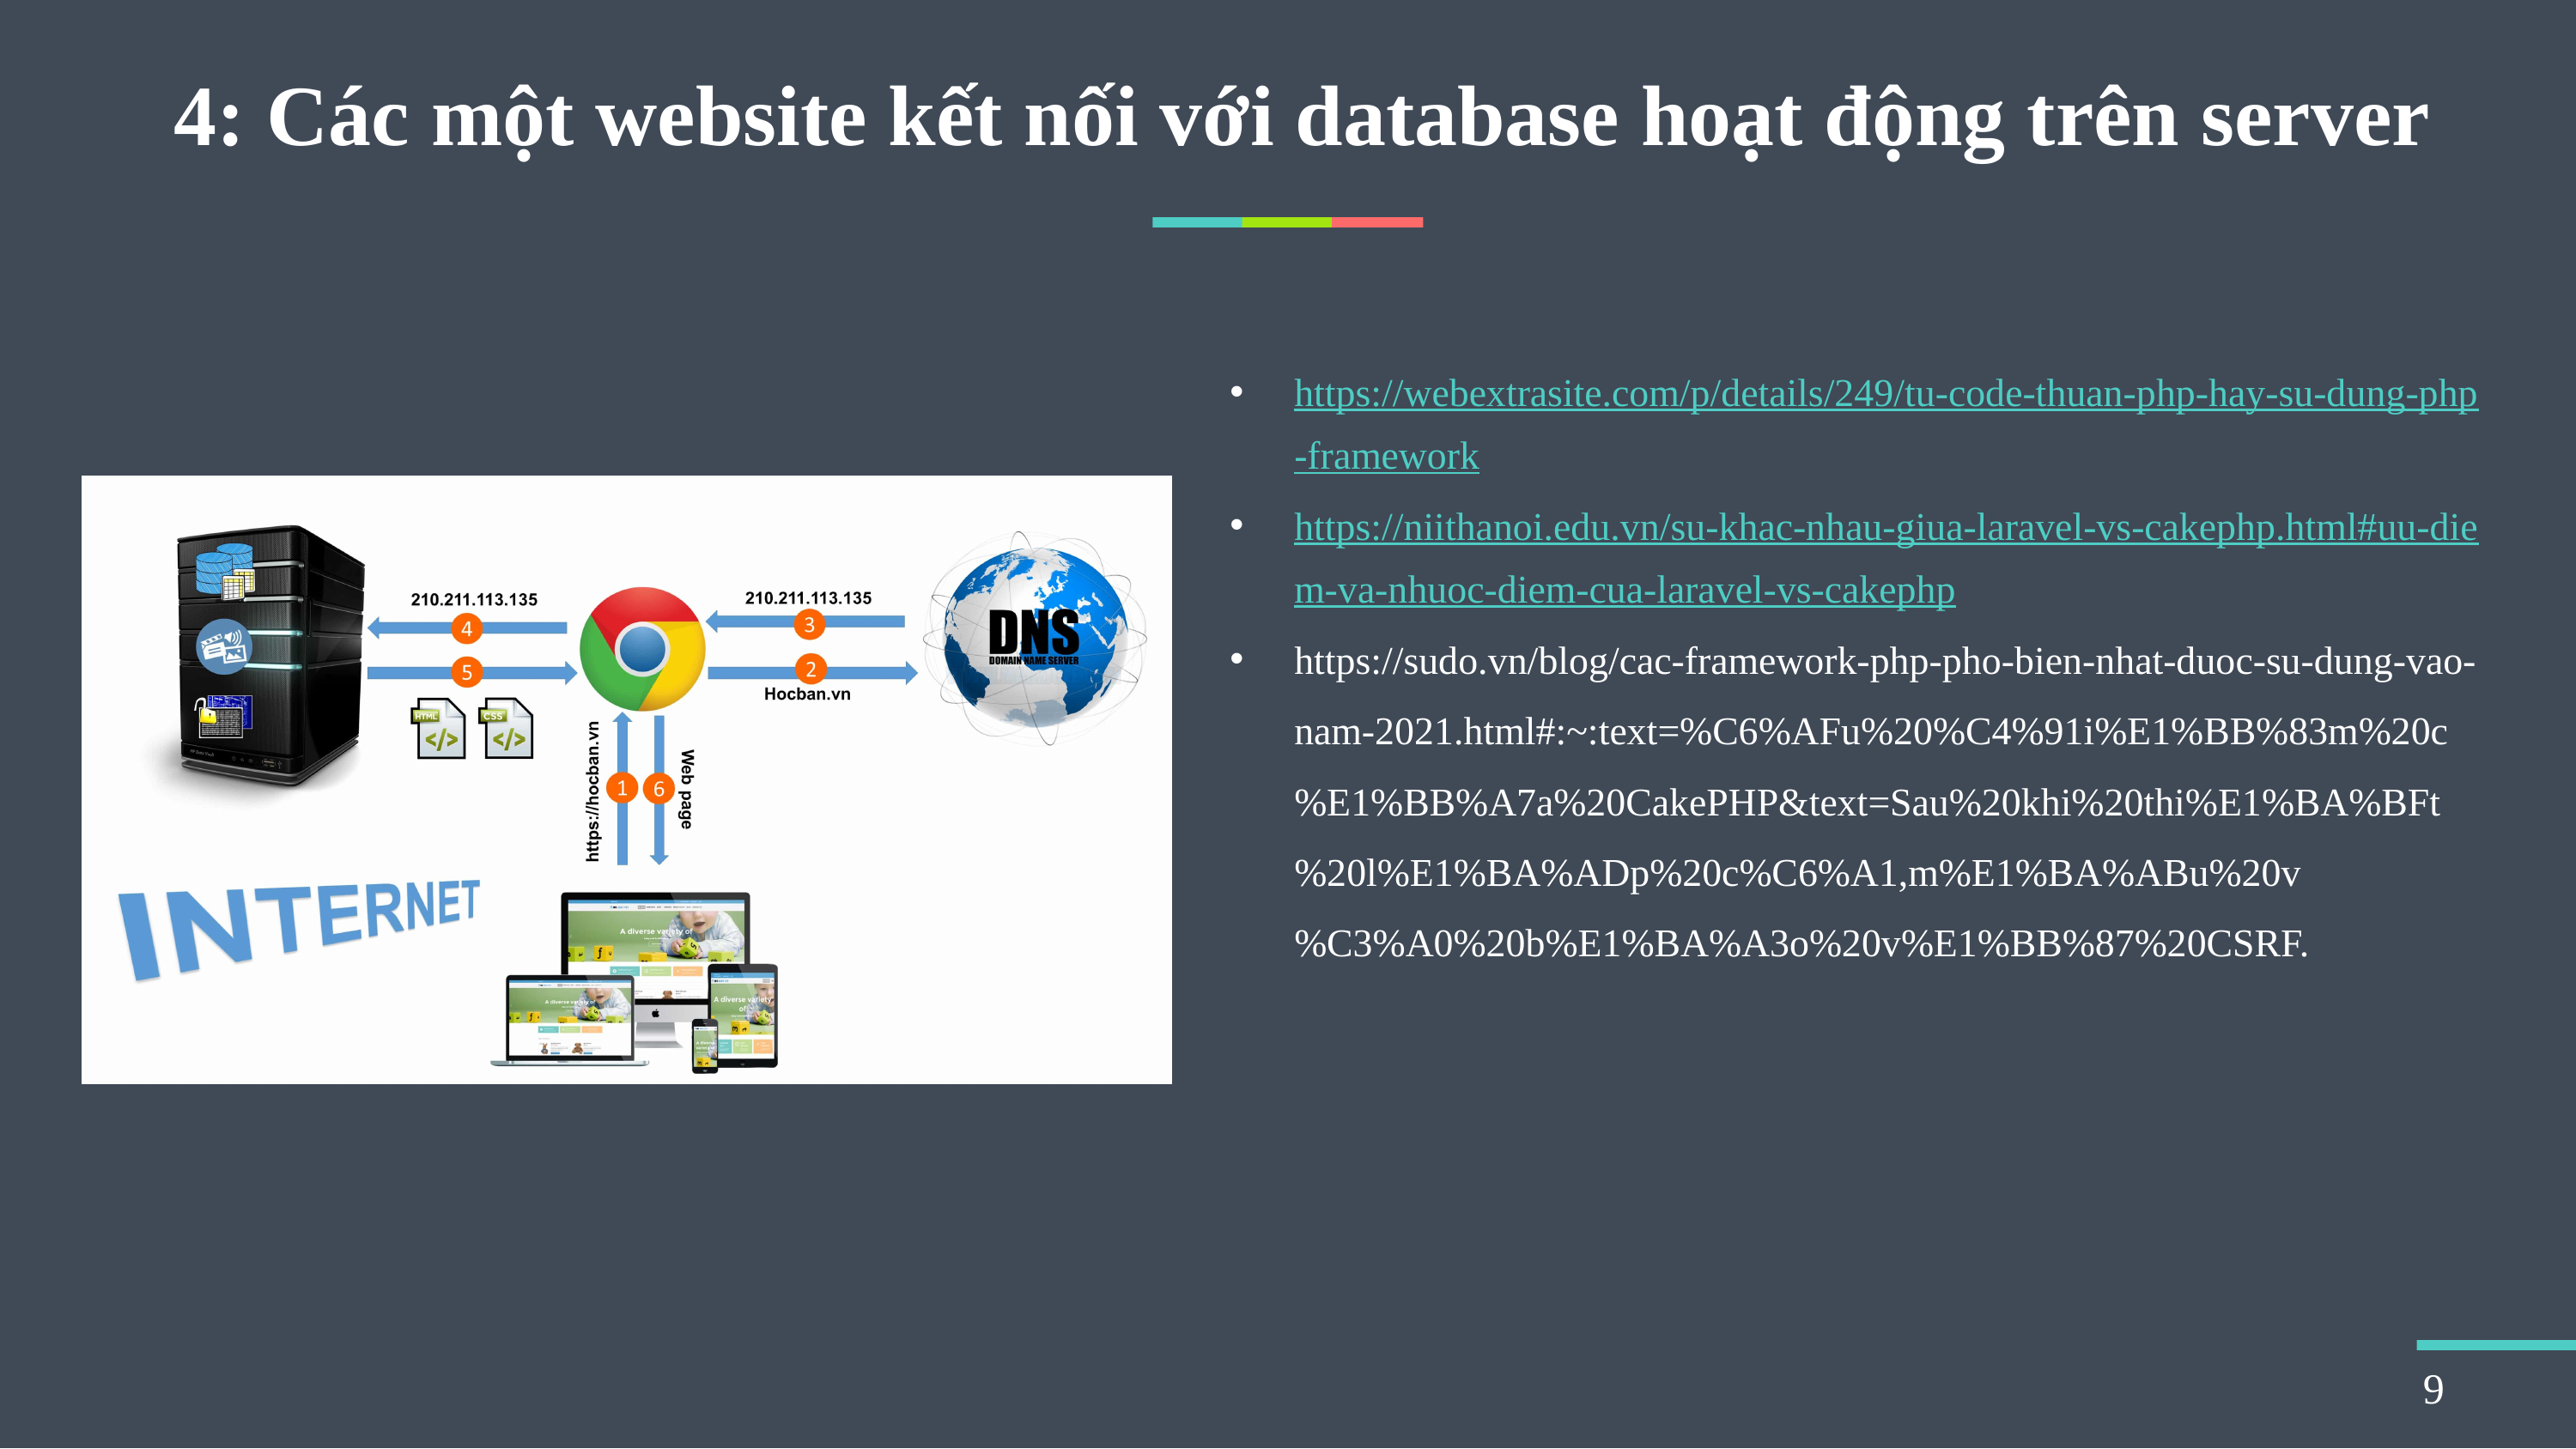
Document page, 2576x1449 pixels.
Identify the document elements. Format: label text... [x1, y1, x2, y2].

slide_number 9 [2409, 1351, 2576, 1421]
text_box 4: Các một website kết nối với database hoạt động trên server [82, 27, 2524, 209]
text_box https://webextrasite.com/p/details/249/tu-code-thuan-php-hay-su-dung-php-framework https://niithanoi.edu.vn/su-khac-nhau-giua-laravel-vs-cakephp.html#uu-diem-va-nhuoc-diem-cua-laravel-vs-cakephp https://sudo.vn/blog/cac-framework-php-pho-bien-nhat-duoc-su-dung-vao-nam-2021.html#:~:text=%C6%AFu%20%C4%91i%E1%BB%83m%20c%E1%BB%A7a%20CakePHP&text=Sau%20khi%20thi%E1%BA%BFt%20l%E1%BA%ADp%20c%C6%A1,m%E1%BA%ABu%20v%C3%A0%20b%E1%BA%A3o%20v%E1%BB%87%20CSRF. [1217, 336, 2494, 846]
picture [82, 476, 1172, 1084]
